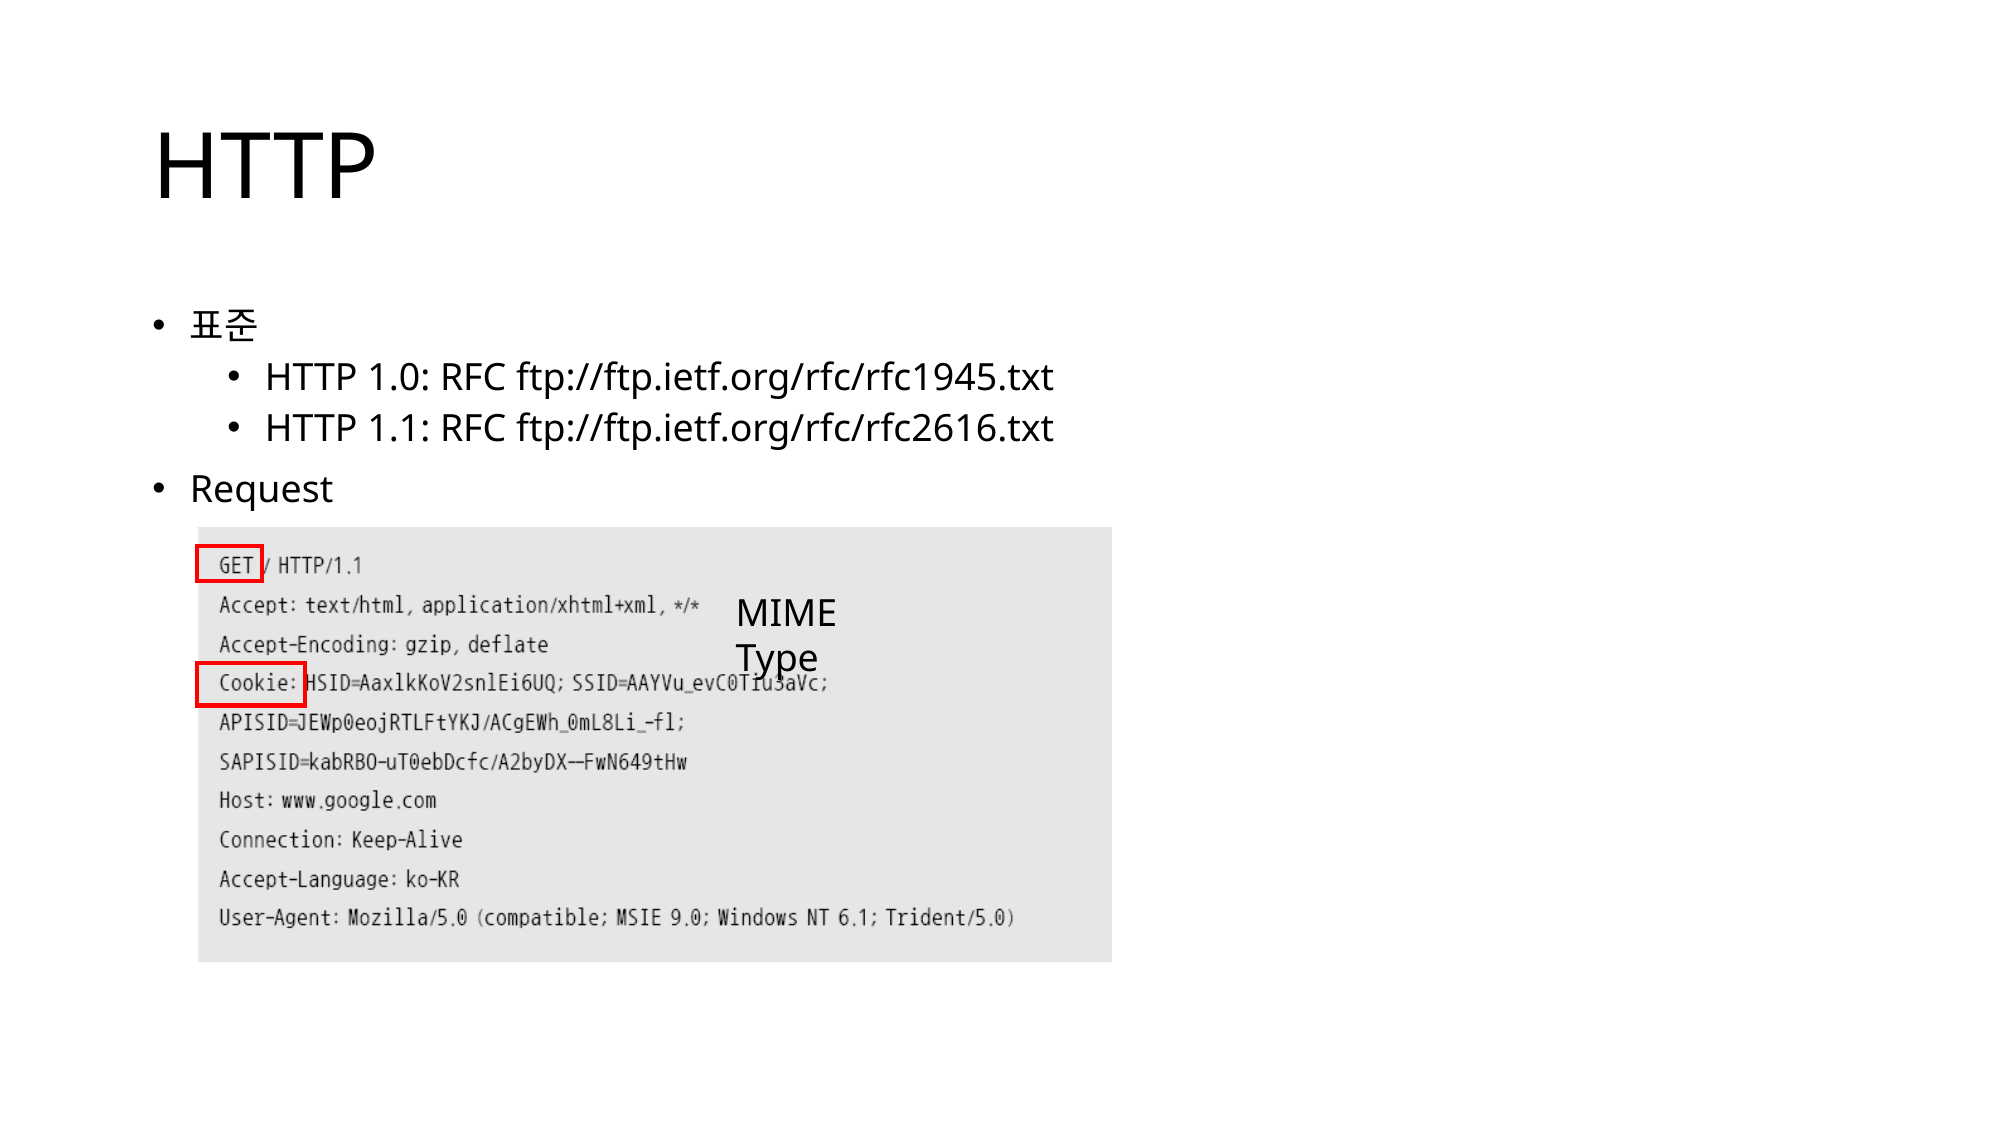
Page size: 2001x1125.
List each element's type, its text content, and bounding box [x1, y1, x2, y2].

list 표준 HTTP 1.0: RFC ftp://ftp.ietf.org/rfc/rfc1945.txt HTTP 1.1: RFC ftp://ftp.ietf.org/rfc/rfc2616.txt Request [137, 299, 1863, 1014]
picture [196, 527, 1113, 965]
title HTTP [137, 59, 1863, 278]
